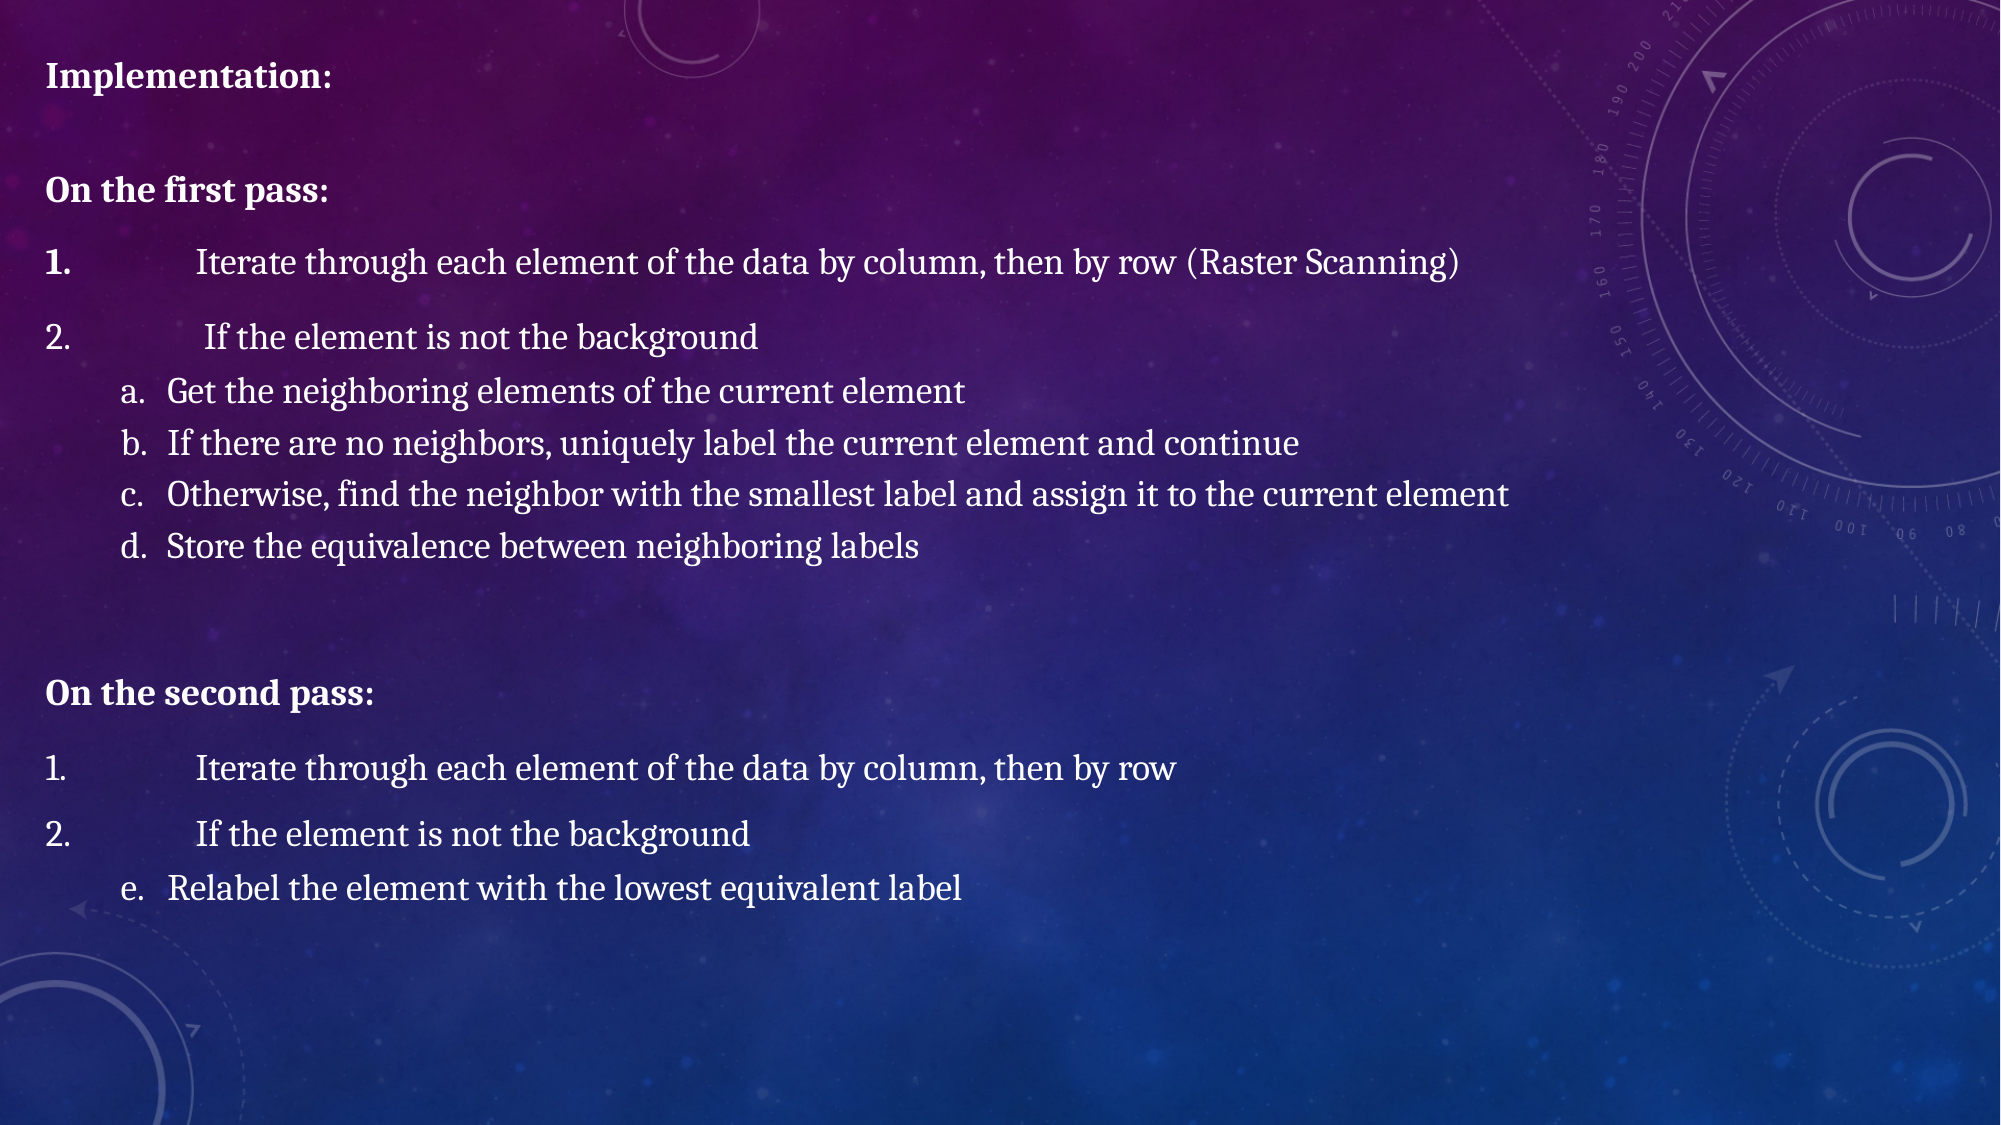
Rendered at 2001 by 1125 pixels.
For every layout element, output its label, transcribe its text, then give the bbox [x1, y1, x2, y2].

text_box Implementation: On the first pass: 1. Iterate through each element of the data by column, then by row (Raster Scanning) 2. If the element is not the background Get the neighboring elements of the current element If there are no neighbors, uniquely label the current element and continue Otherwise, find the neighbor with the smallest label and assign it to the current element Store the equivalence between neighboring labels On the second pass: 1. Iterate through each element of the data by column, then by row 2. If the element is not the background Relabel the element with the lowest equivalent label [30, 36, 1984, 916]
picture [0, 0, 2001, 1125]
